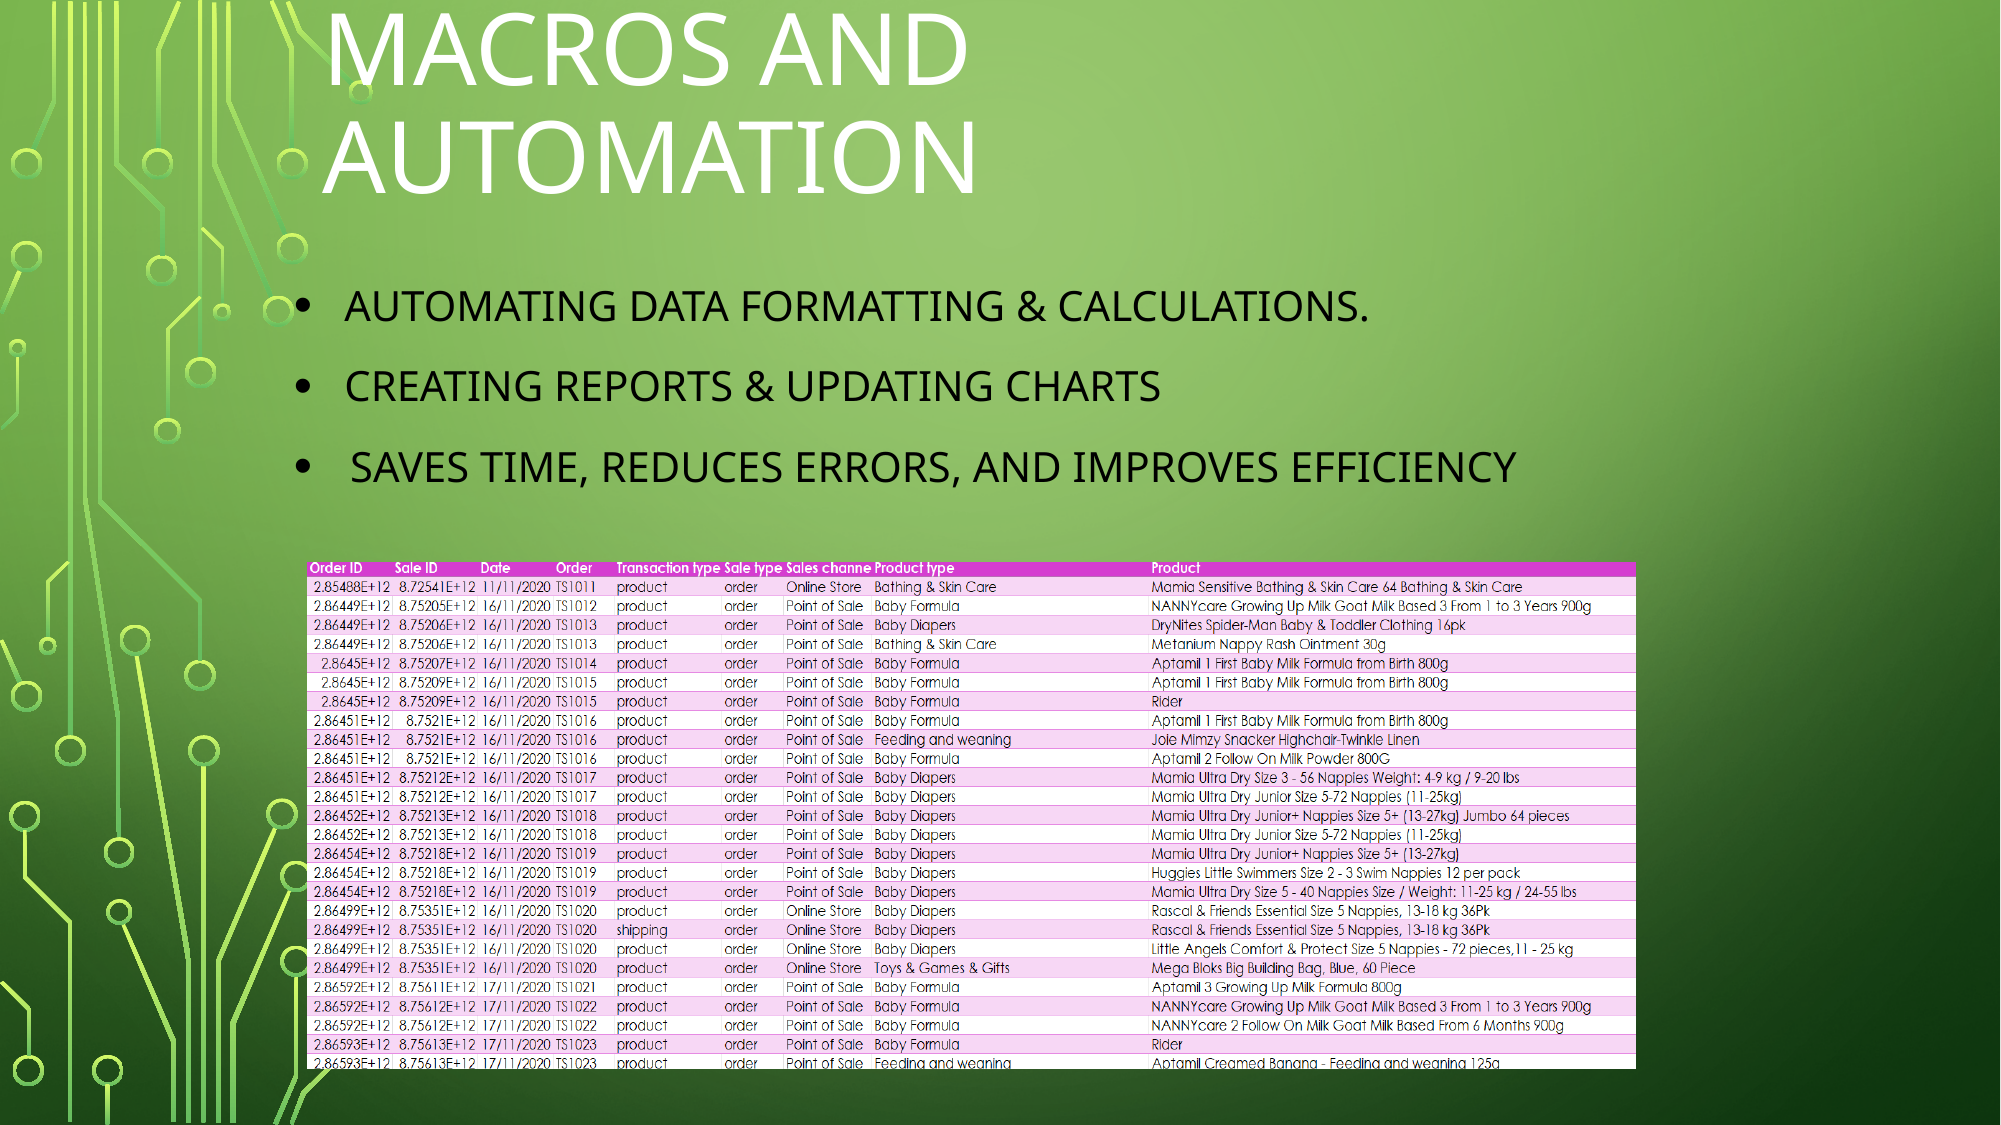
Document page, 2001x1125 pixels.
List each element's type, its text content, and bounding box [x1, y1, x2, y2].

subtitle Automating data formatting & calculations. Creating reports & updating charts Saves time, reduces errors, and improves efficiency [278, 261, 1722, 534]
title Macros and Automation [307, 95, 1568, 223]
picture [307, 562, 1636, 1069]
